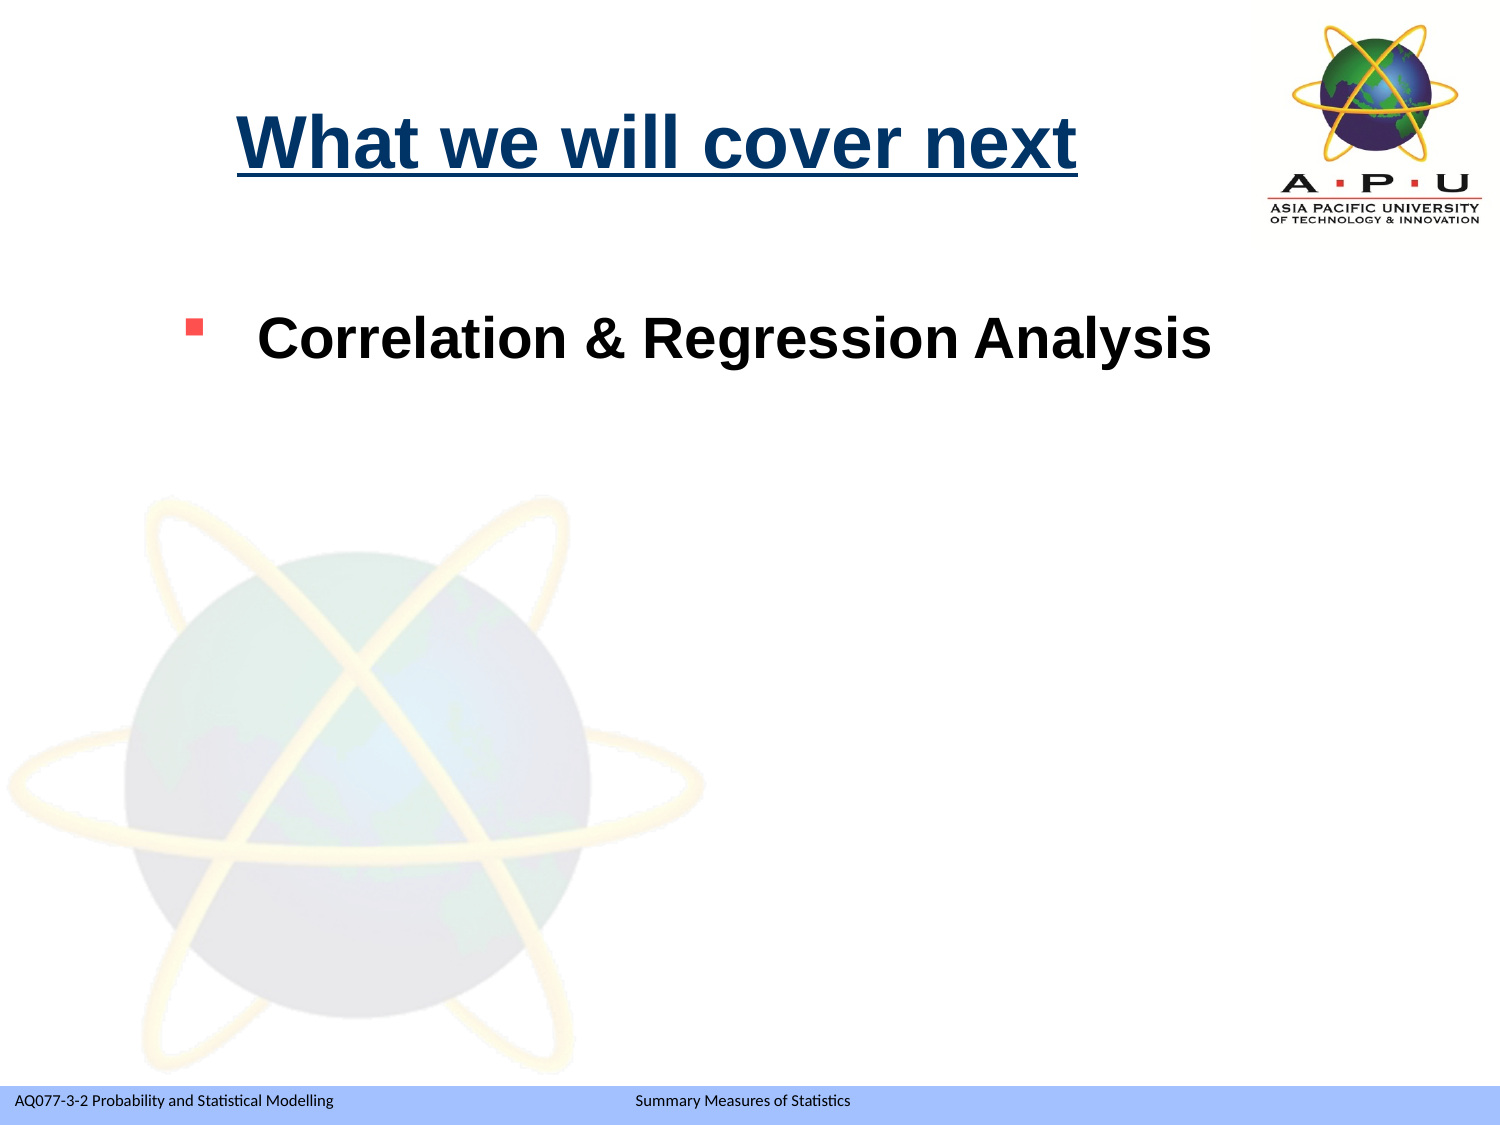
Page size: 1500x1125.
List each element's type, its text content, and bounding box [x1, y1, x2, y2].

text_box Correlation & Regression Analysis [166, 292, 1230, 378]
title What we will cover next [217, 37, 1098, 241]
picture [1251, 0, 1500, 249]
